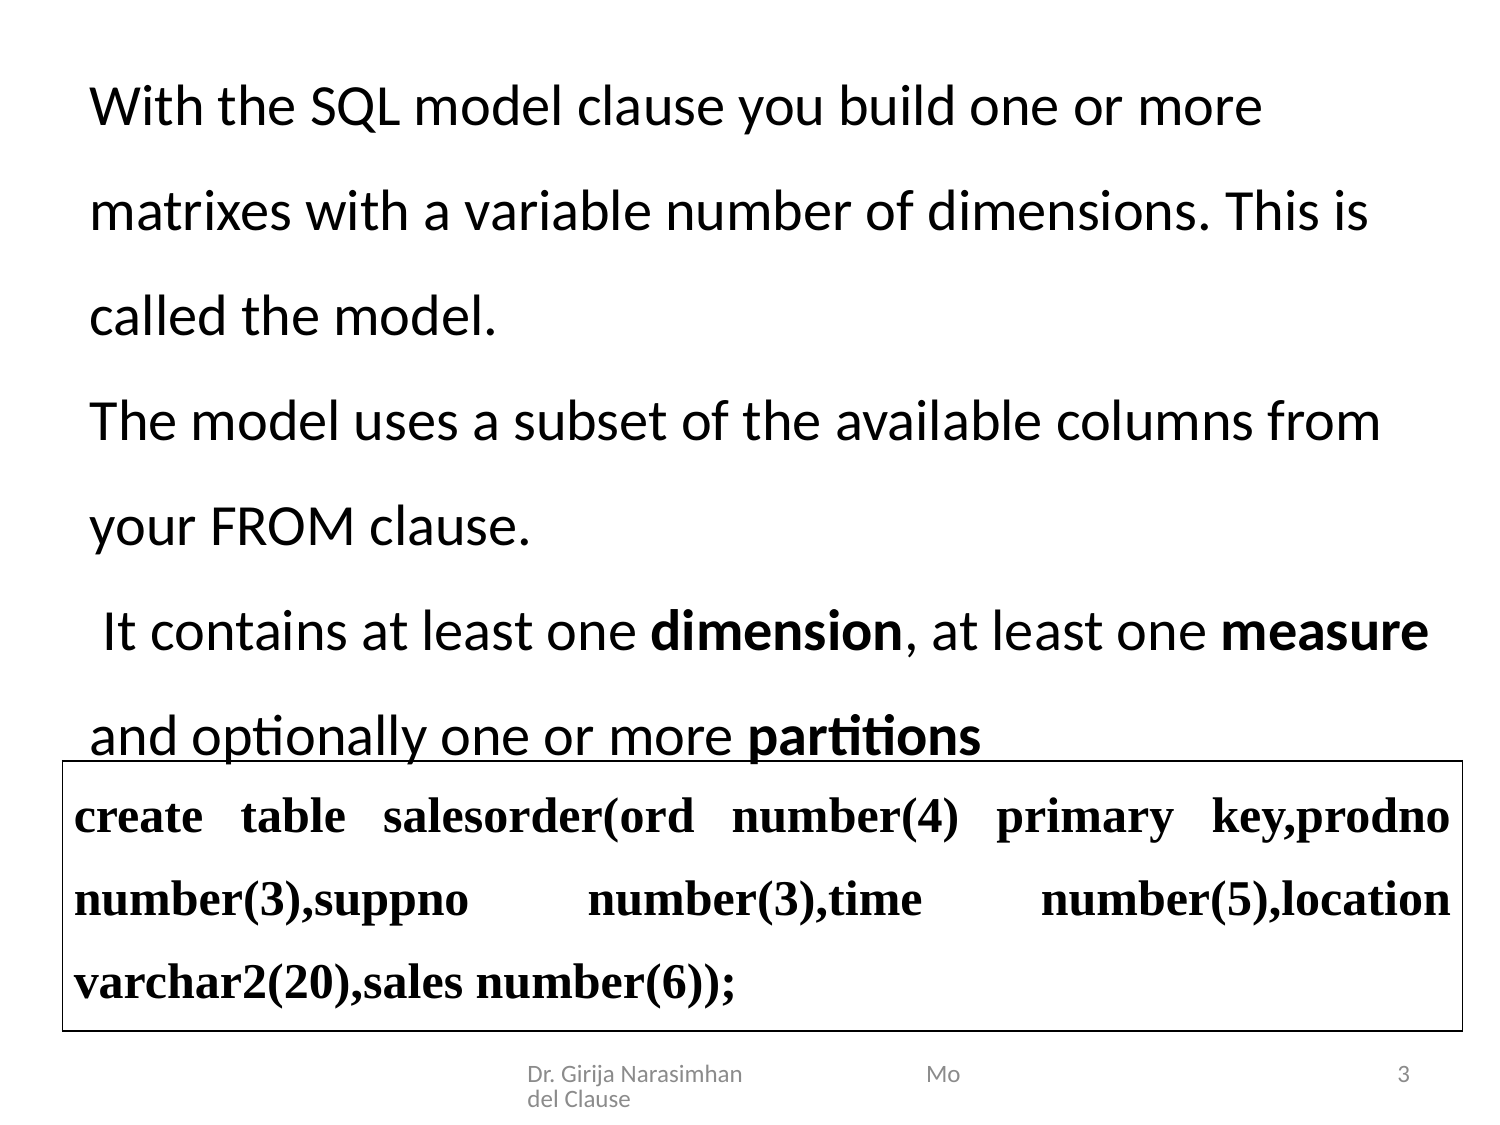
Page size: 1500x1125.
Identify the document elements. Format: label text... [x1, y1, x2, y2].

table_header create table salesorder(ord number(4) primary key,prodno number(3),suppno number(3),time number(5),location varchar2(20),sales number(6)); [63, 762, 1462, 1030]
footer Dr. Girija Narasimhan Model Clause [512, 1042, 988, 1103]
text_box With the SQL model clause you build one or more matrixes with a variable number of dimensions. This is called the model. The model uses a subset of the available columns from your FROM clause. It contains at least one dimension, at least one measure and optionally one or more partitions [75, 24, 1450, 760]
slide_number 3 [1074, 1042, 1425, 1103]
